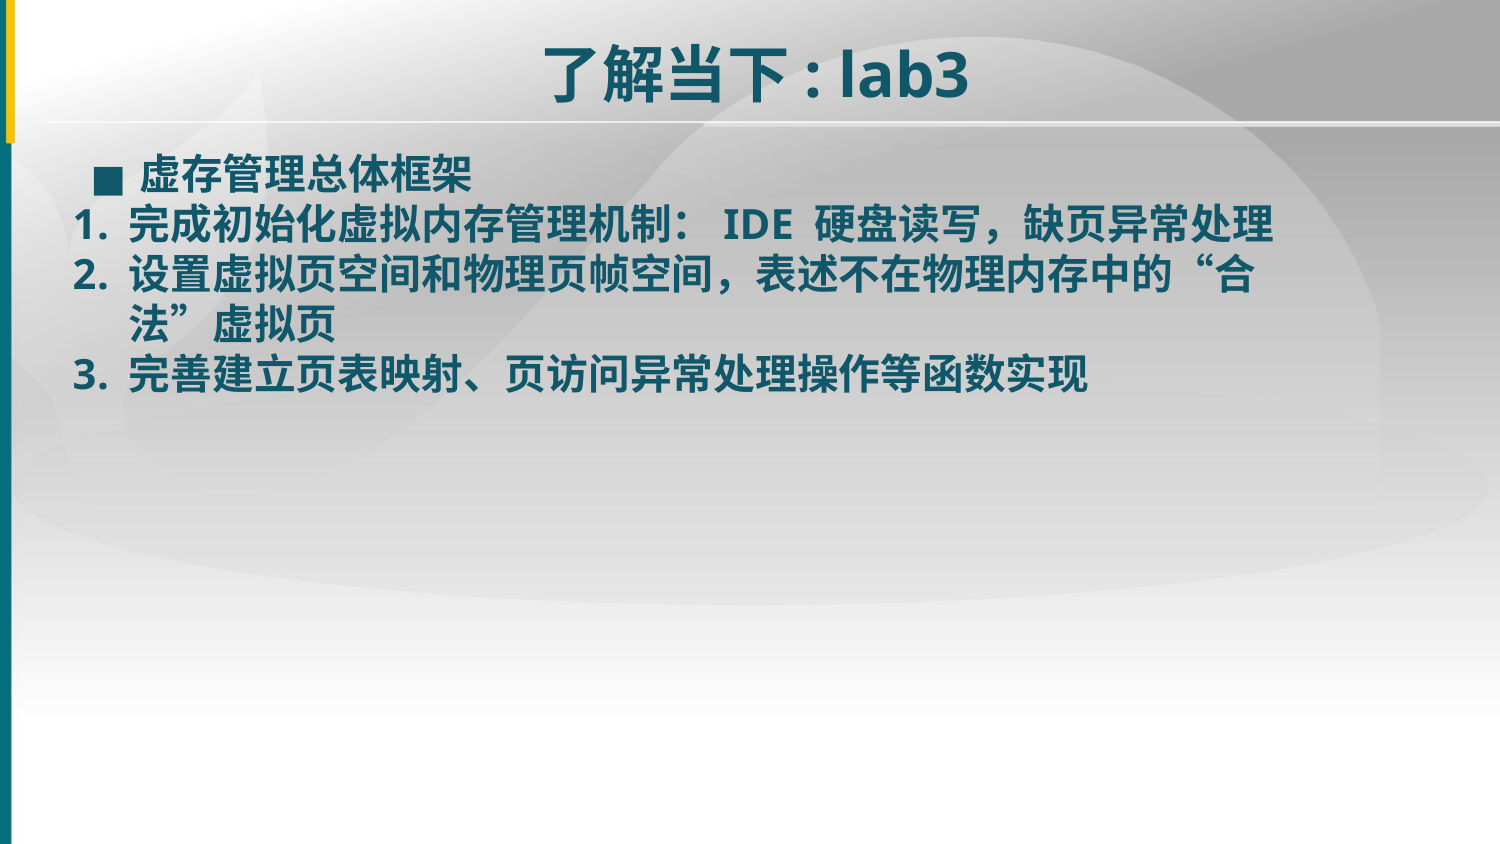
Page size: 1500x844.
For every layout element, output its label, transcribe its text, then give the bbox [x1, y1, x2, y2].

text_box ■ [75, 146, 142, 207]
list 虚存管理总体框架 完成初始化虚拟内存管理机制：IDE 硬盘读写，缺页异常处理 设置虚拟页空间和物理页帧空间，表述不在物理内存中的“合法”虚拟页 完善建立页表映射、页访问异常处理操作等函数实现 [57, 140, 1353, 697]
picture [0, 0, 1500, 844]
text_box 了解当下: lab3 [102, 18, 1408, 118]
